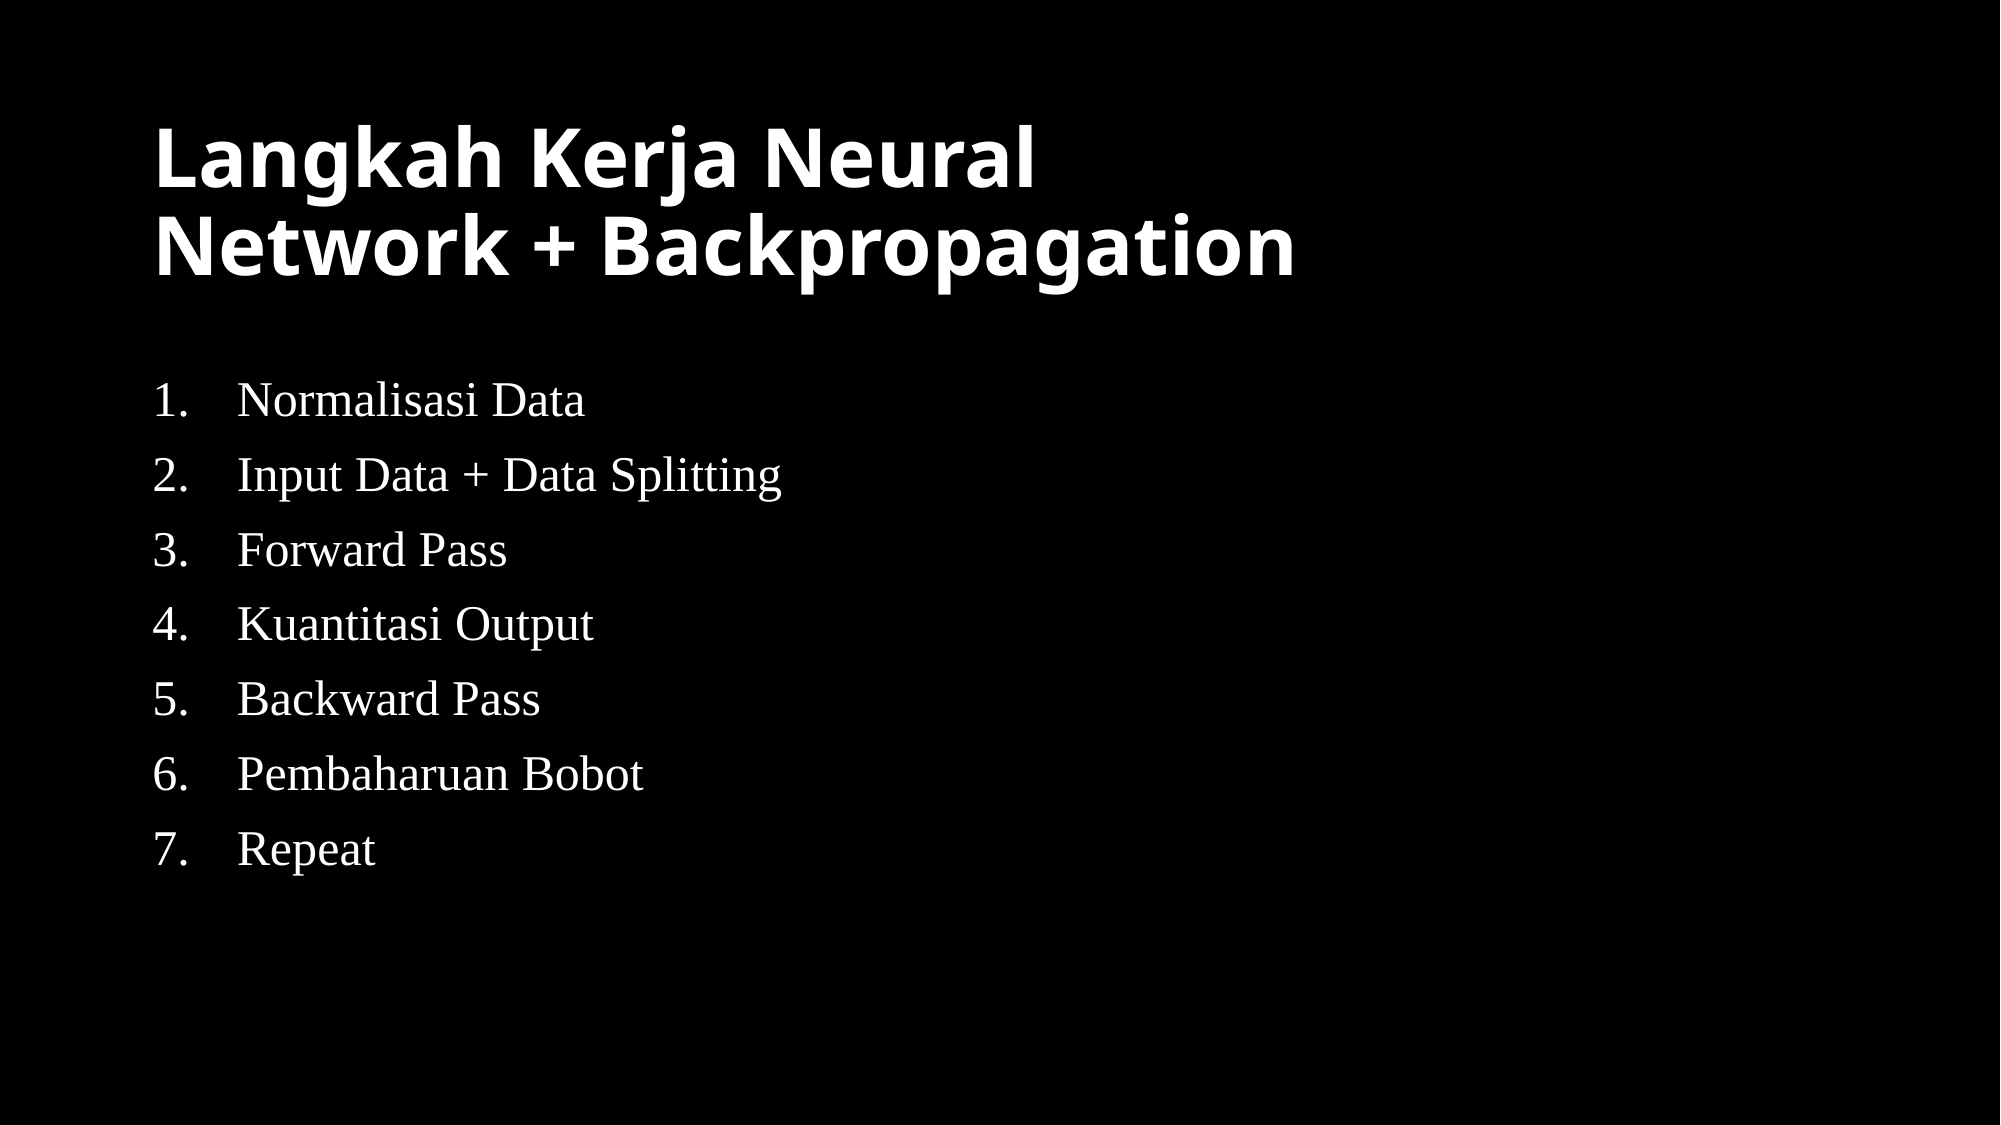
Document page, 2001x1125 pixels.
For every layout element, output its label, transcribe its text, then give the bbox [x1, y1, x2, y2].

list Normalisasi Data Input Data + Data Splitting Forward Pass Kuantitasi Output Backward Pass Pembaharuan Bobot Repeat [137, 365, 1863, 1080]
title Langkah Kerja Neural Network + Backpropagation [137, 96, 1328, 314]
